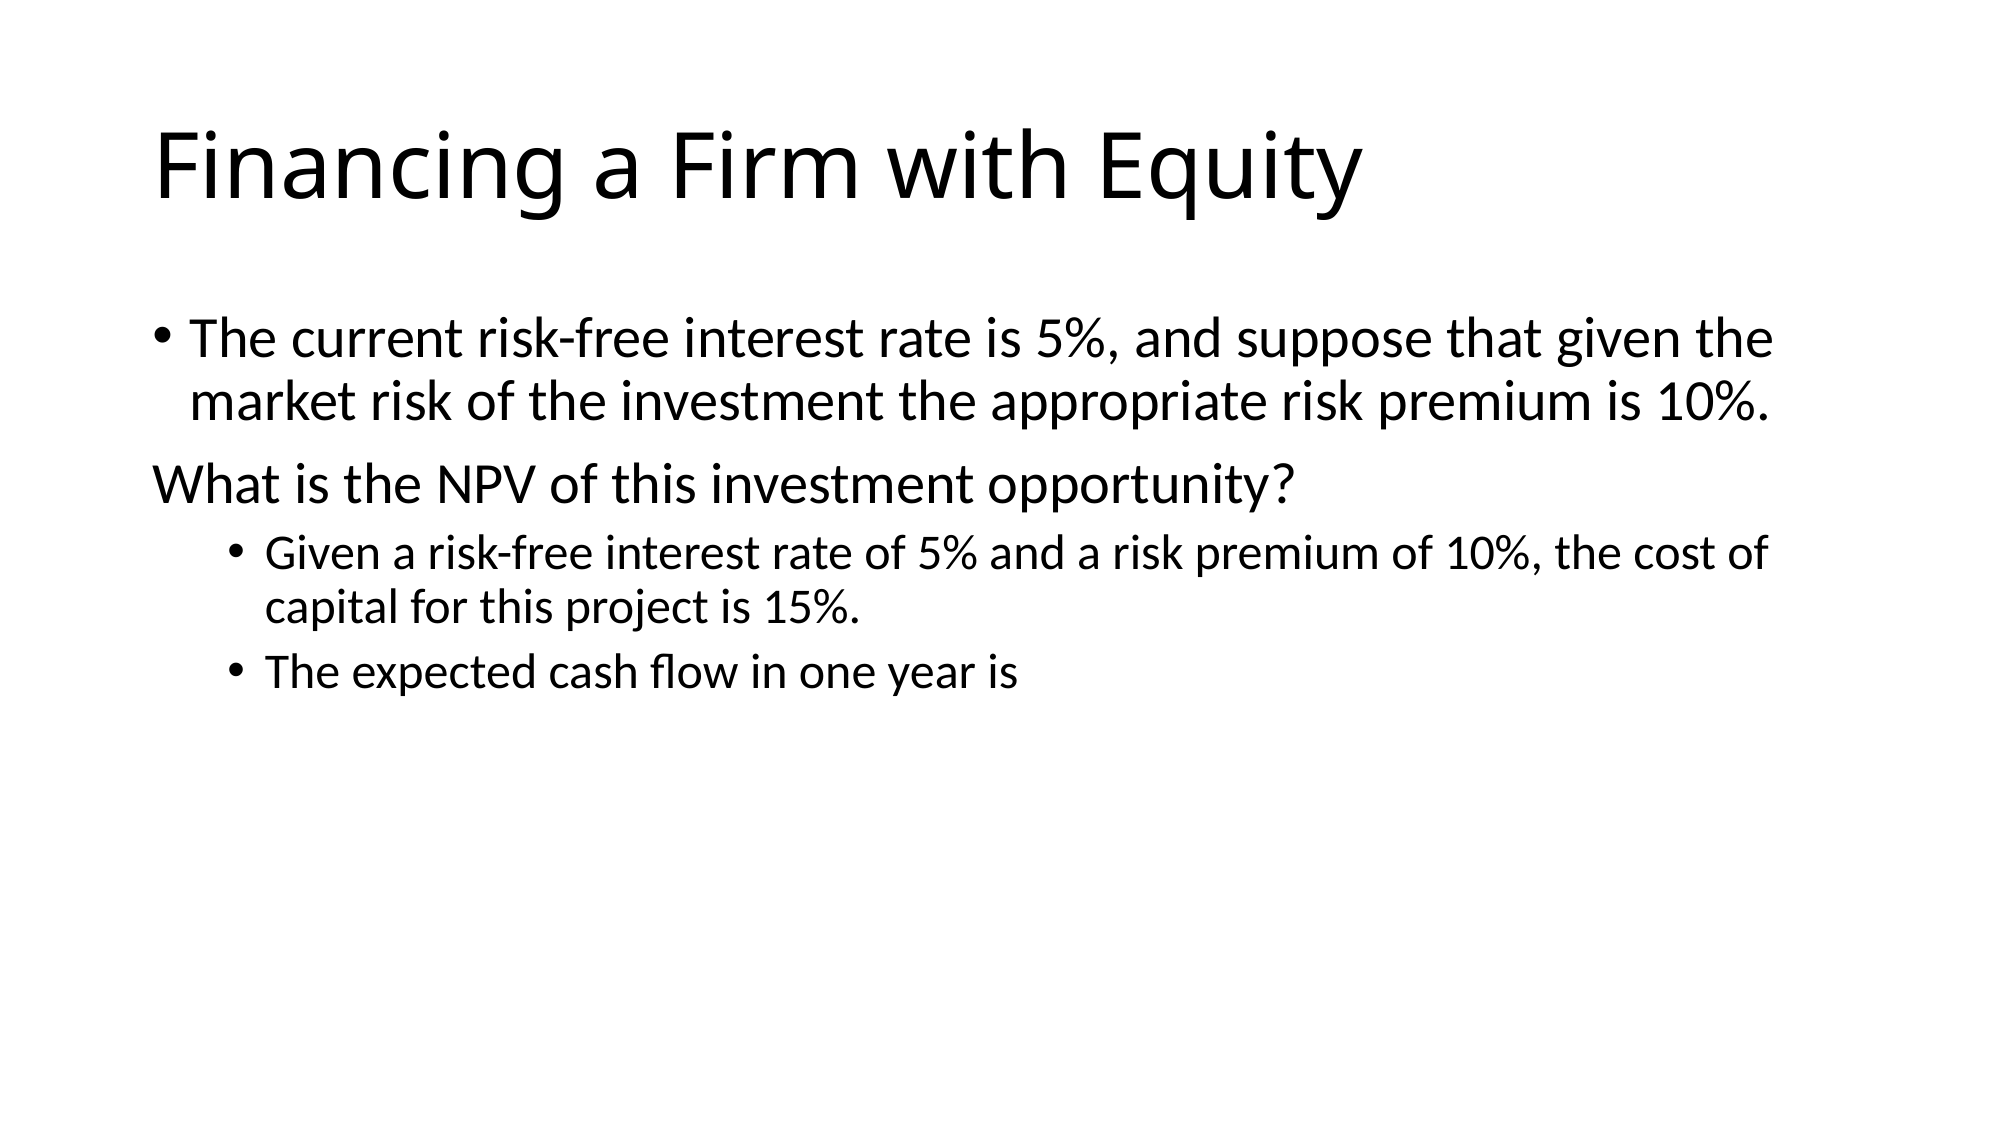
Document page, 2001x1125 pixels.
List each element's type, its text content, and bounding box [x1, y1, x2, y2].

title Financing a Firm with Equity [137, 59, 1863, 278]
